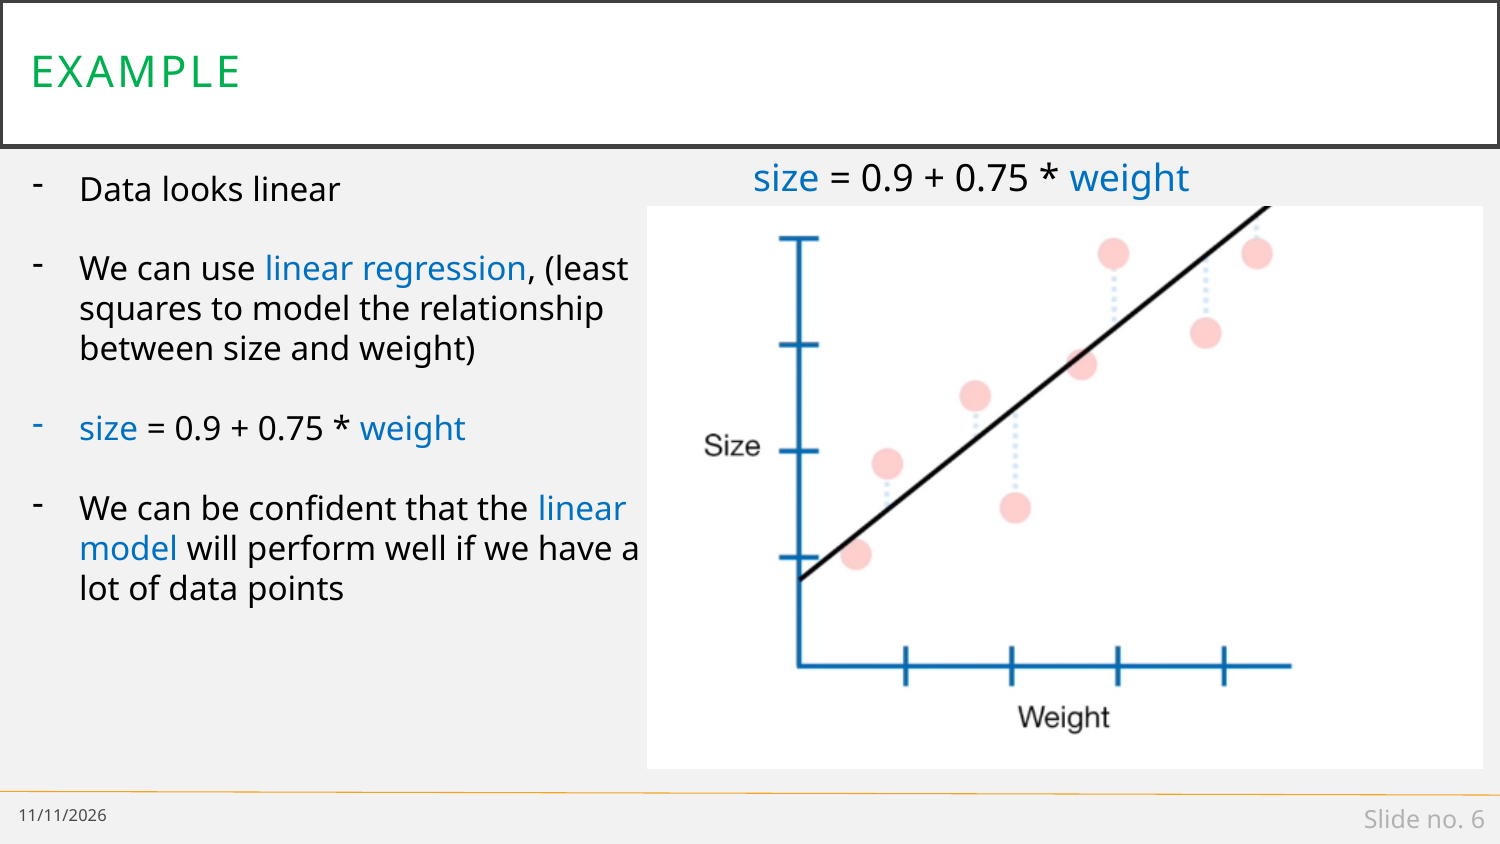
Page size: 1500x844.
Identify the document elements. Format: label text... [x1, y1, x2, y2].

slide_number Slide no. 6 [1162, 797, 1500, 843]
text_box size = 0.9 + 0.75 * weight [738, 146, 1205, 206]
picture [647, 206, 1483, 769]
text_box Data looks linear We can use linear regression, (least squares to model the relationship between size and weight) size = 0.9 + 0.75 * weight We can be confident that the linear model will perform well if we have a lot of data points [17, 160, 685, 695]
title example [0, 0, 1500, 149]
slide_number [0, 796, 122, 837]
